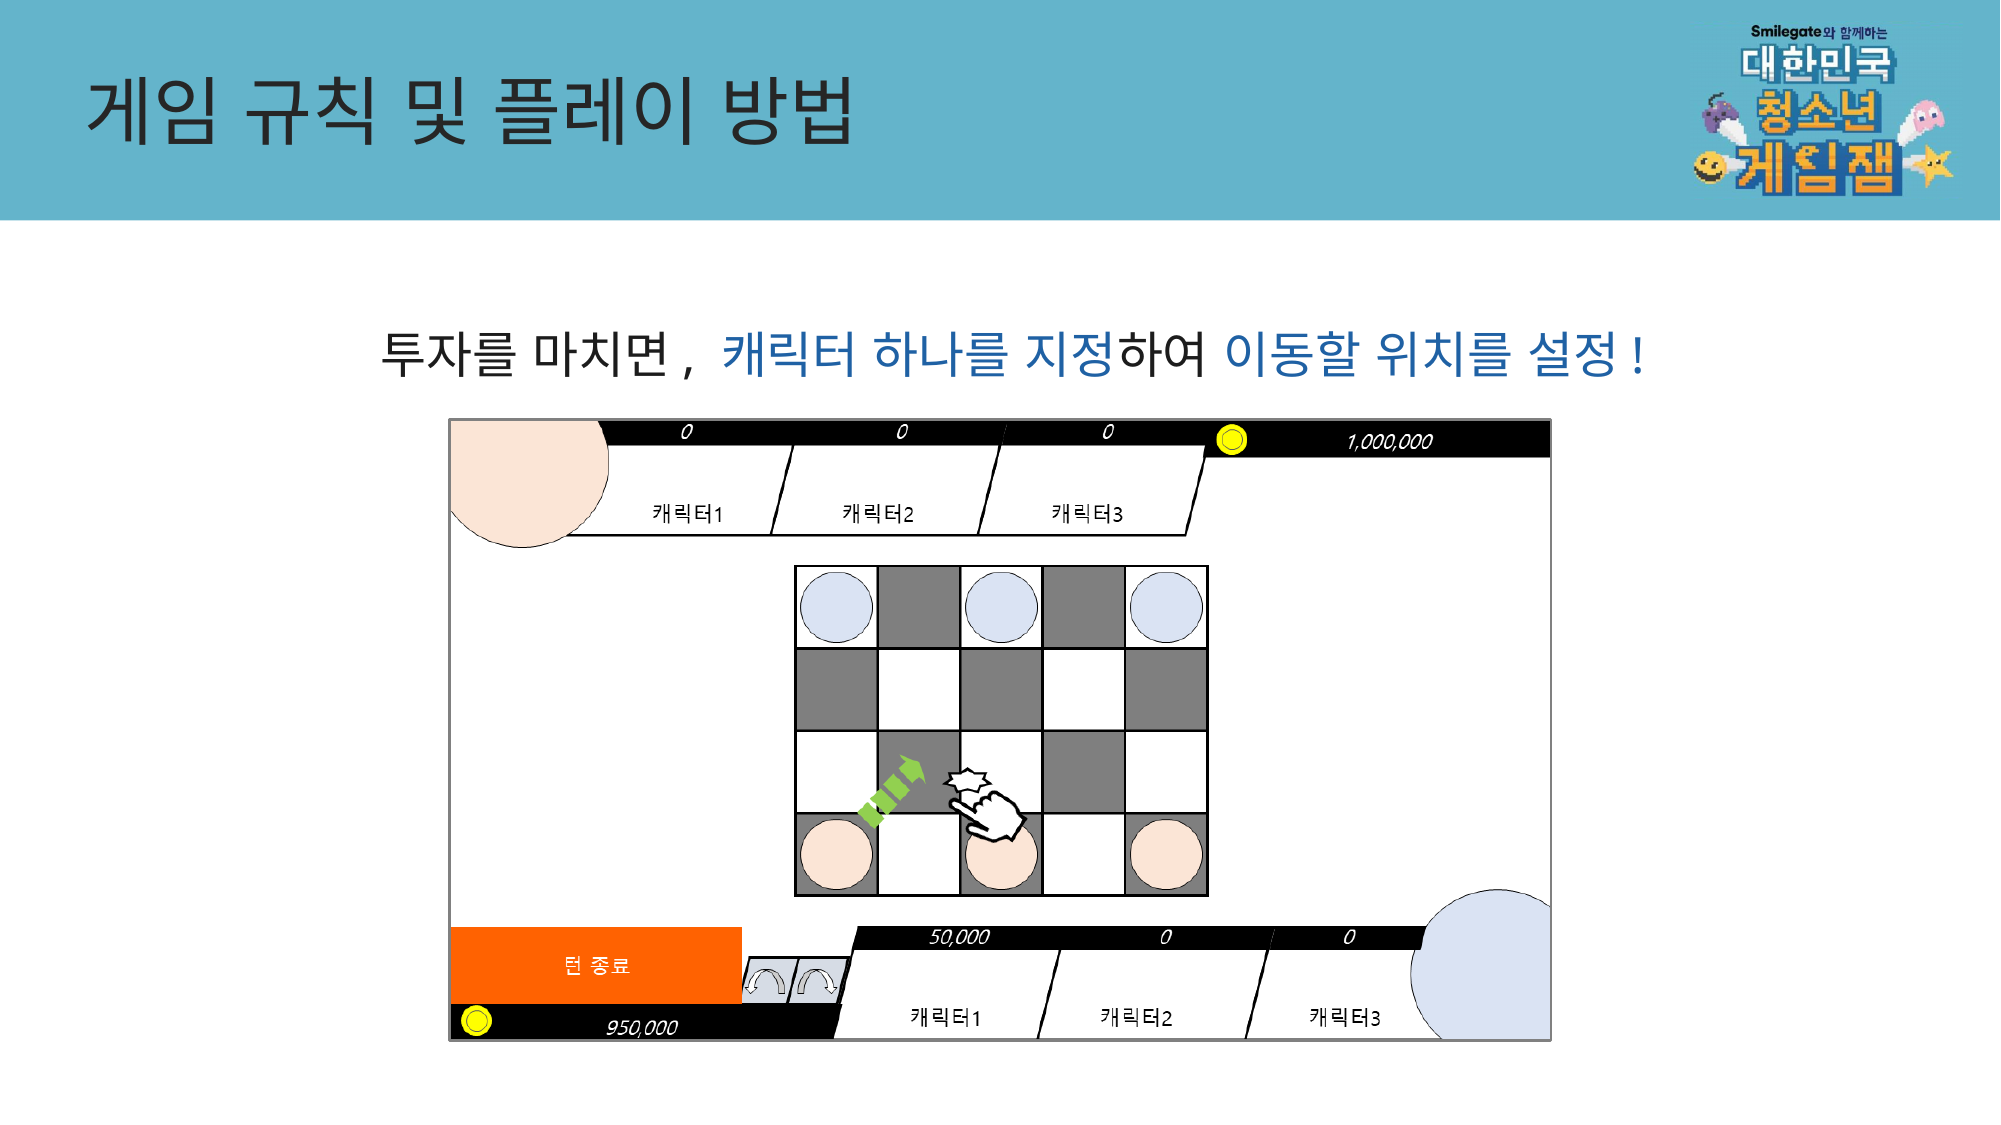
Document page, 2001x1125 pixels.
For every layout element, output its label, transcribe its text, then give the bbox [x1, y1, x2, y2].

picture [450, 420, 1550, 1039]
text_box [0, 0, 2000, 221]
text_box 투자를 마치면, 캐릭터 하나를 지정하여 이동할 위치를 설정! [125, 256, 1913, 392]
